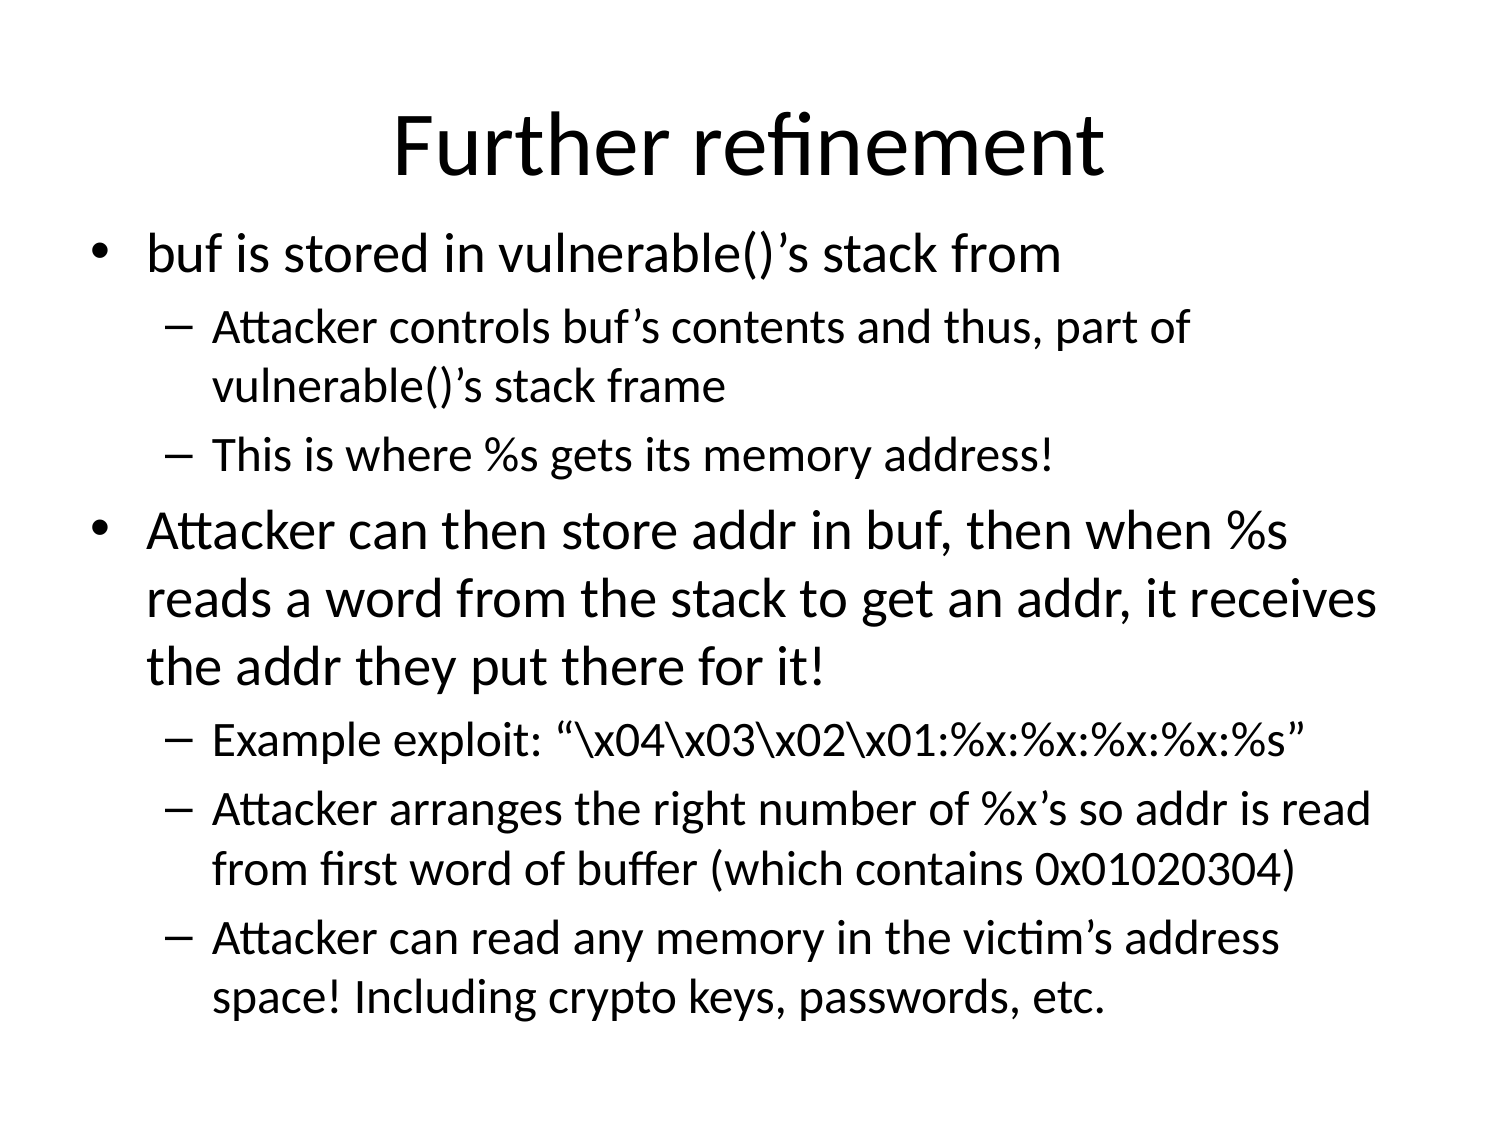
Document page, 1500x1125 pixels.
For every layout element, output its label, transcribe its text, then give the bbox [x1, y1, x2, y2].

list buf is stored in vulnerable()’s stack from Attacker controls buf’s contents and thus, part of vulnerable()’s stack frame This is where %s gets its memory address! Attacker can then store addr in buf, then when %s reads a word from the stack to get an addr, it receives the addr they put there for it! Example exploit: “\x04\x03\x02\x01:%x:%x:%x:%x:%s” Attacker arranges the right number of %x’s so addr is read from first word of buffer (which contains 0x01020304) Attacker can read any memory in the victim’s address space! Including crypto keys, passwords, etc. [75, 208, 1425, 1044]
title Further refinement [75, 45, 1425, 208]
